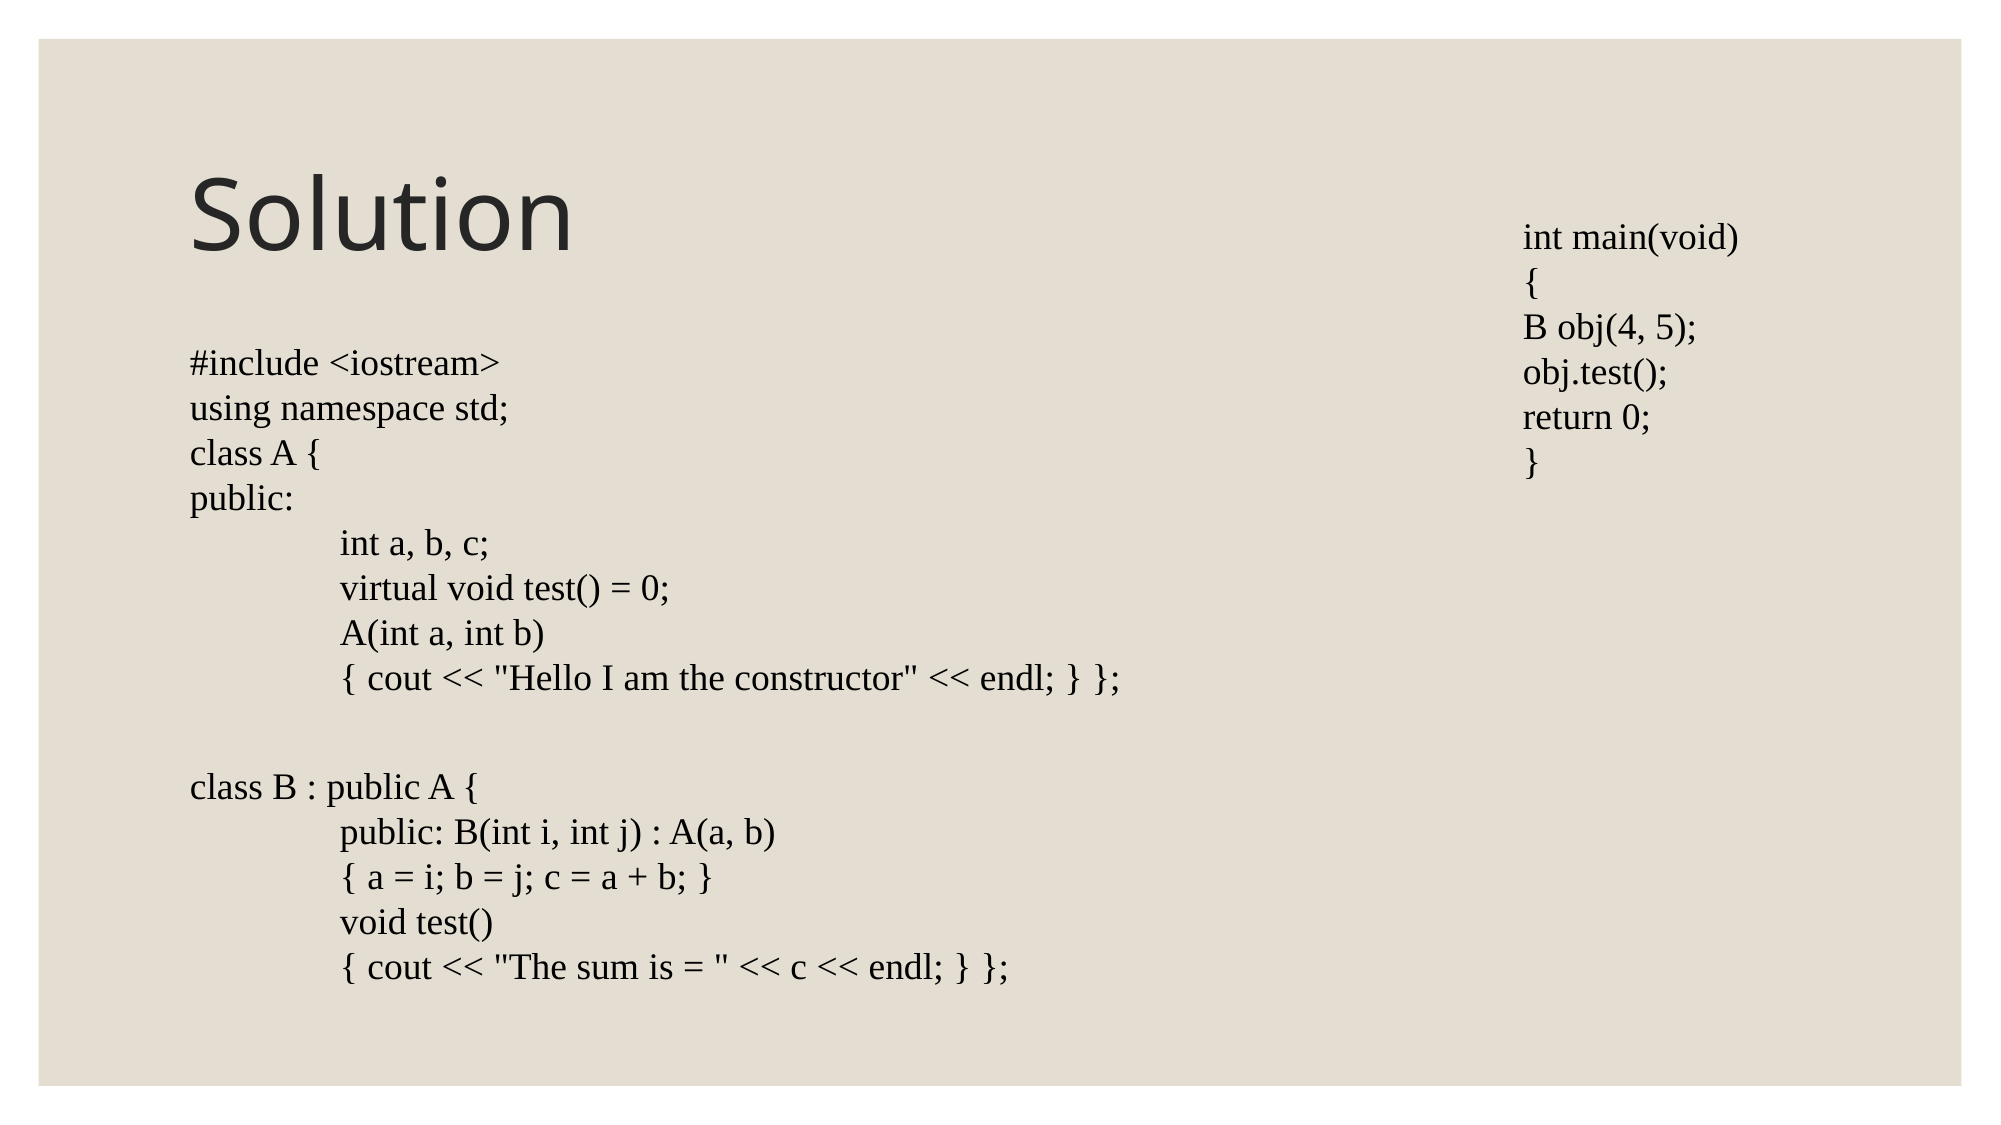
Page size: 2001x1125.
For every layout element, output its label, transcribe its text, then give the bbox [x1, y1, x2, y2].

text_box int main(void) { B obj(4, 5); obj.test(); return 0; } [1507, 204, 1766, 493]
text_box #include <iostream> using namespace std; class A { public: int a, b, c; virtual void test() = 0; A(int a, int b) { cout << "Hello I am the constructor" << endl; } }; [174, 330, 1190, 709]
title Solution [174, 105, 1825, 331]
text_box class B : public A { public: B(int i, int j) : A(a, b) { a = i; b = j; c = a + b; } void test() { cout << "The sum is = " << c << endl; } }; [174, 754, 1175, 997]
